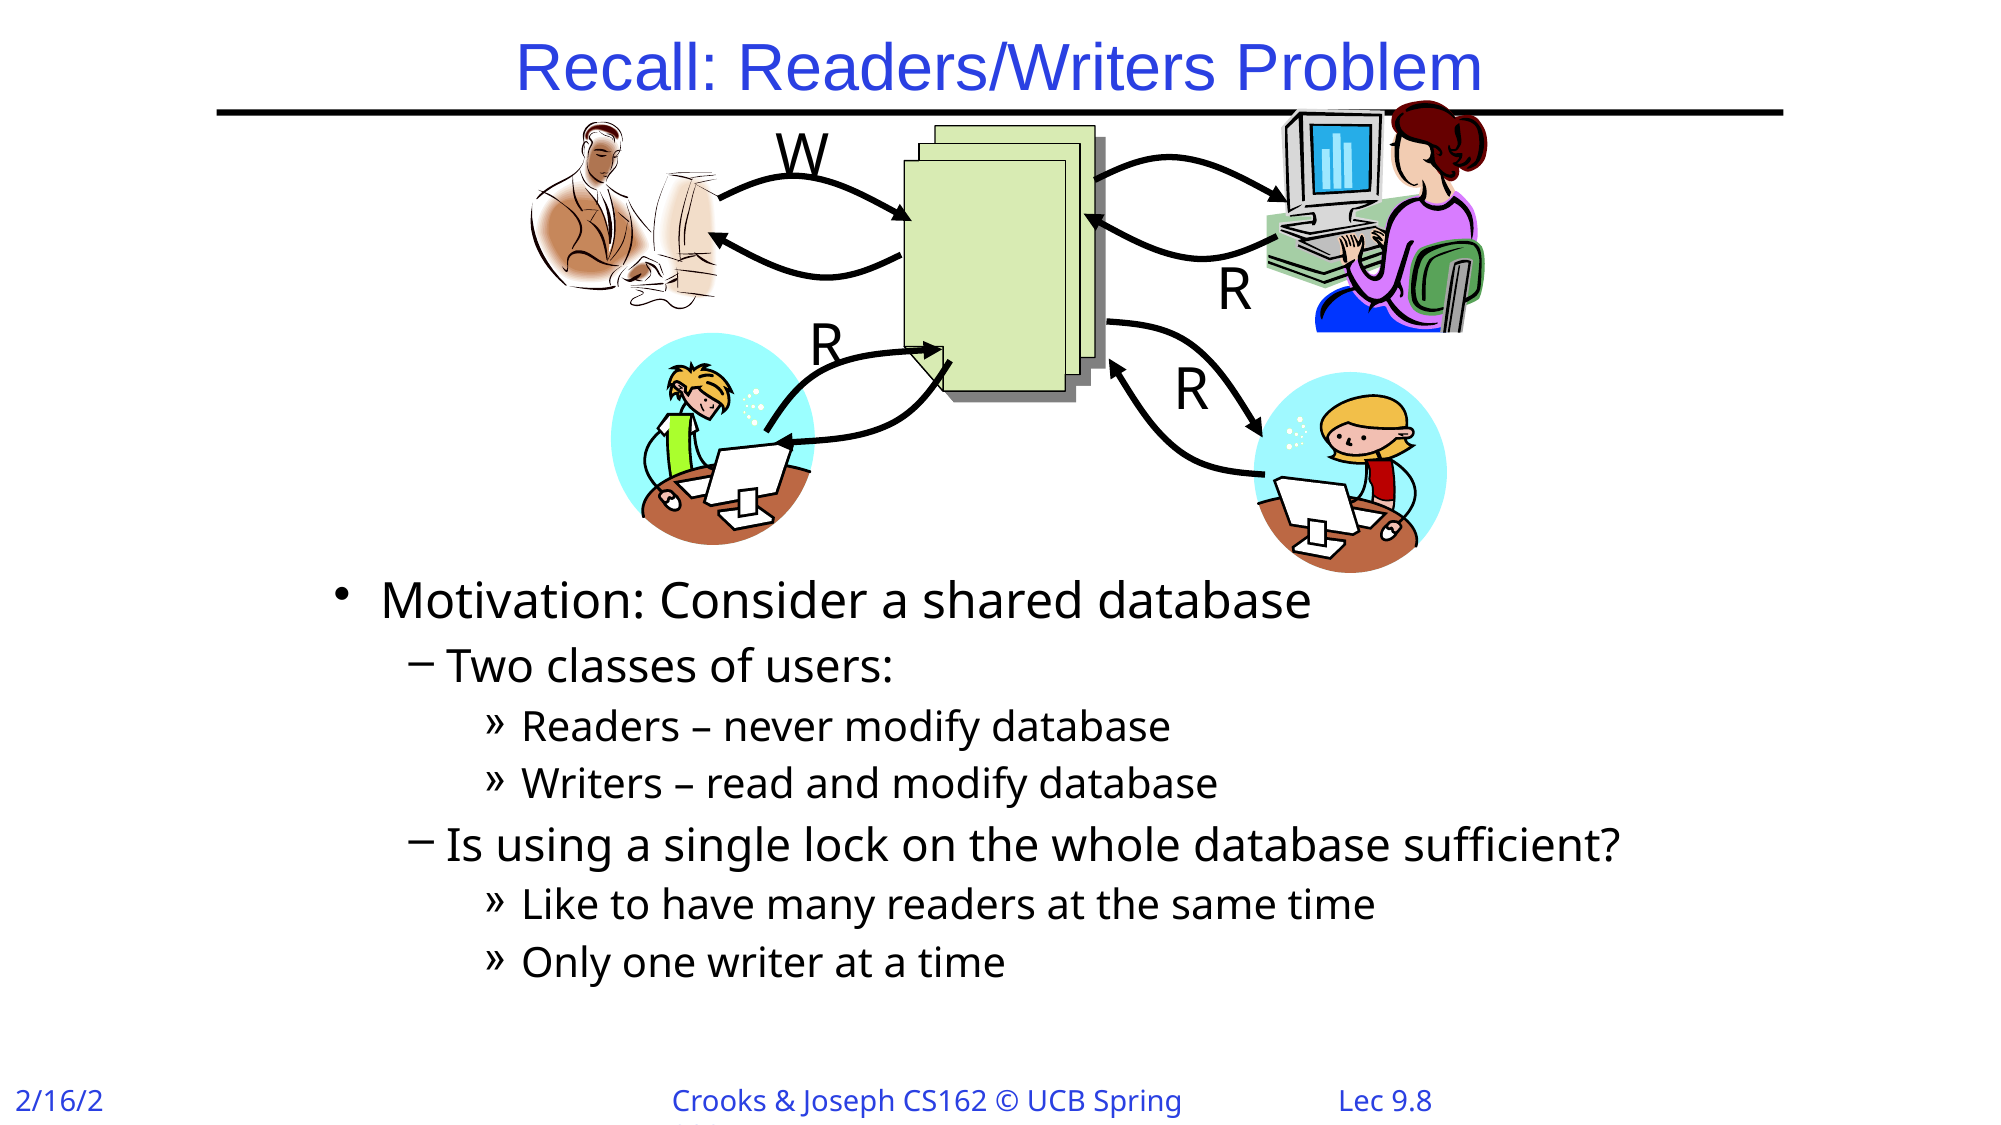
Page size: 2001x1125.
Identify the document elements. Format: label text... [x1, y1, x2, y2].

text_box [524, 99, 1488, 574]
list Motivation: Consider a shared database Two classes of users: Readers – never modify database Writers – read and modify database Is using a single lock on the whole database sufficient? Like to have many readers at the same time Only one writer at a time [318, 568, 1713, 1094]
title Recall: Readers/Writers Problem [216, 24, 1784, 113]
